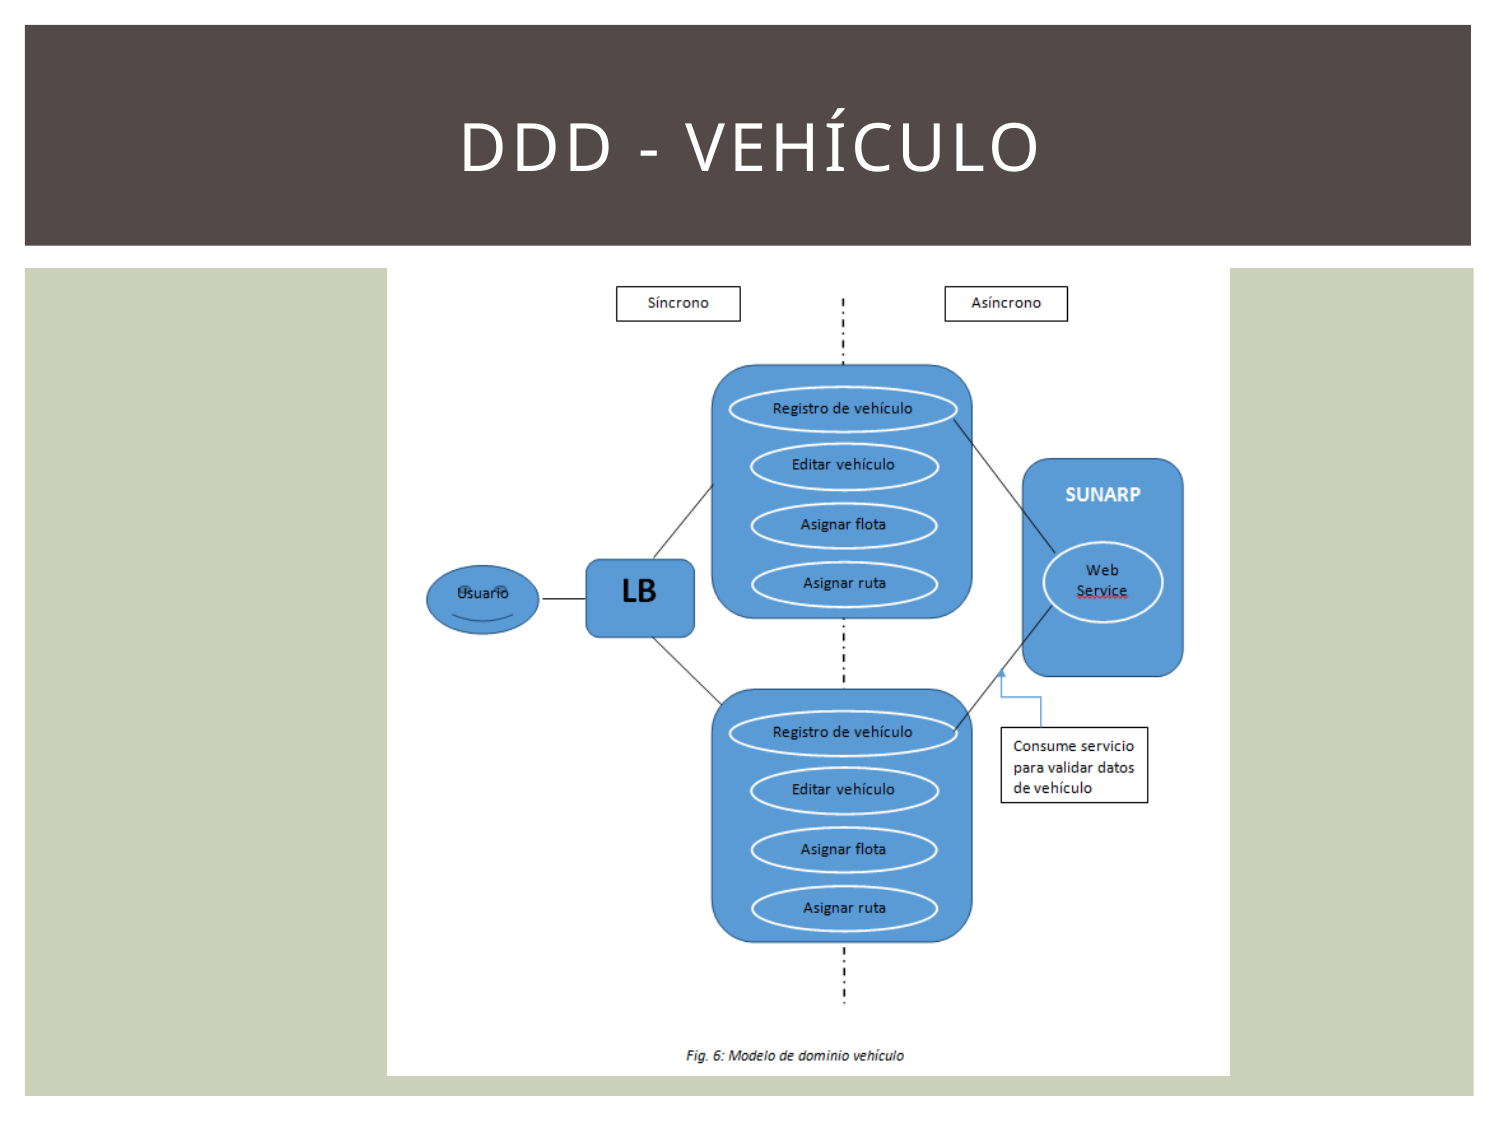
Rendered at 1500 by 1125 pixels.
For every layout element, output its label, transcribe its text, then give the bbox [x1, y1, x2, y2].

title DDD - Vehículo [62, 58, 1438, 232]
picture [387, 262, 1230, 1076]
